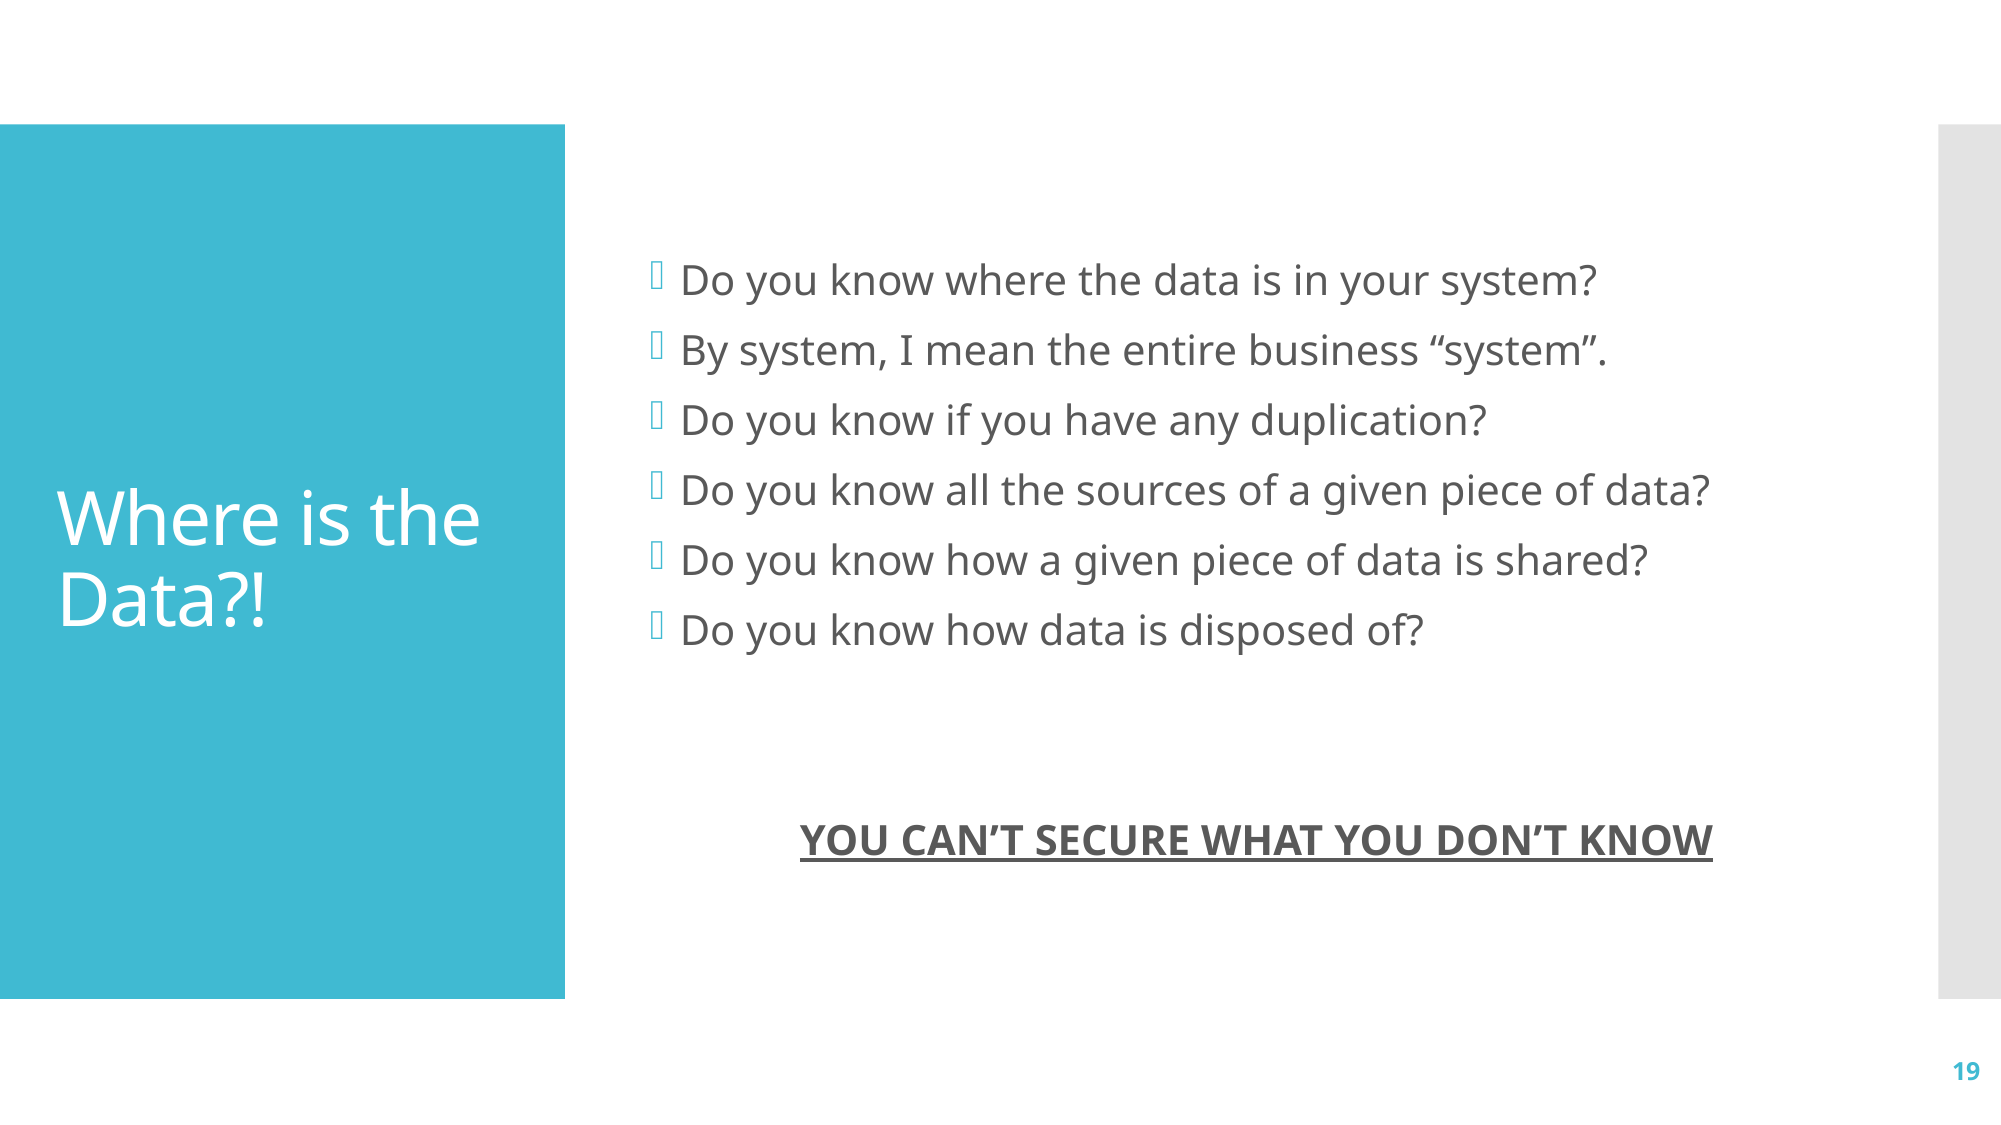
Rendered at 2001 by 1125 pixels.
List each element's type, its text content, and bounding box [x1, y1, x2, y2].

title Where is the Data?! [41, 184, 525, 940]
list Do you know where the data is in your system? By system, I mean the entire business “system”. Do you know if you have any duplication? Do you know all the sources of a given piece of data? Do you know how a given piece of data is shared? Do you know how data is disposed of? YOU CAN’T SECURE WHAT YOU DON’T KNOW [634, 141, 1835, 982]
slide_number 19 [1744, 1042, 1996, 1103]
